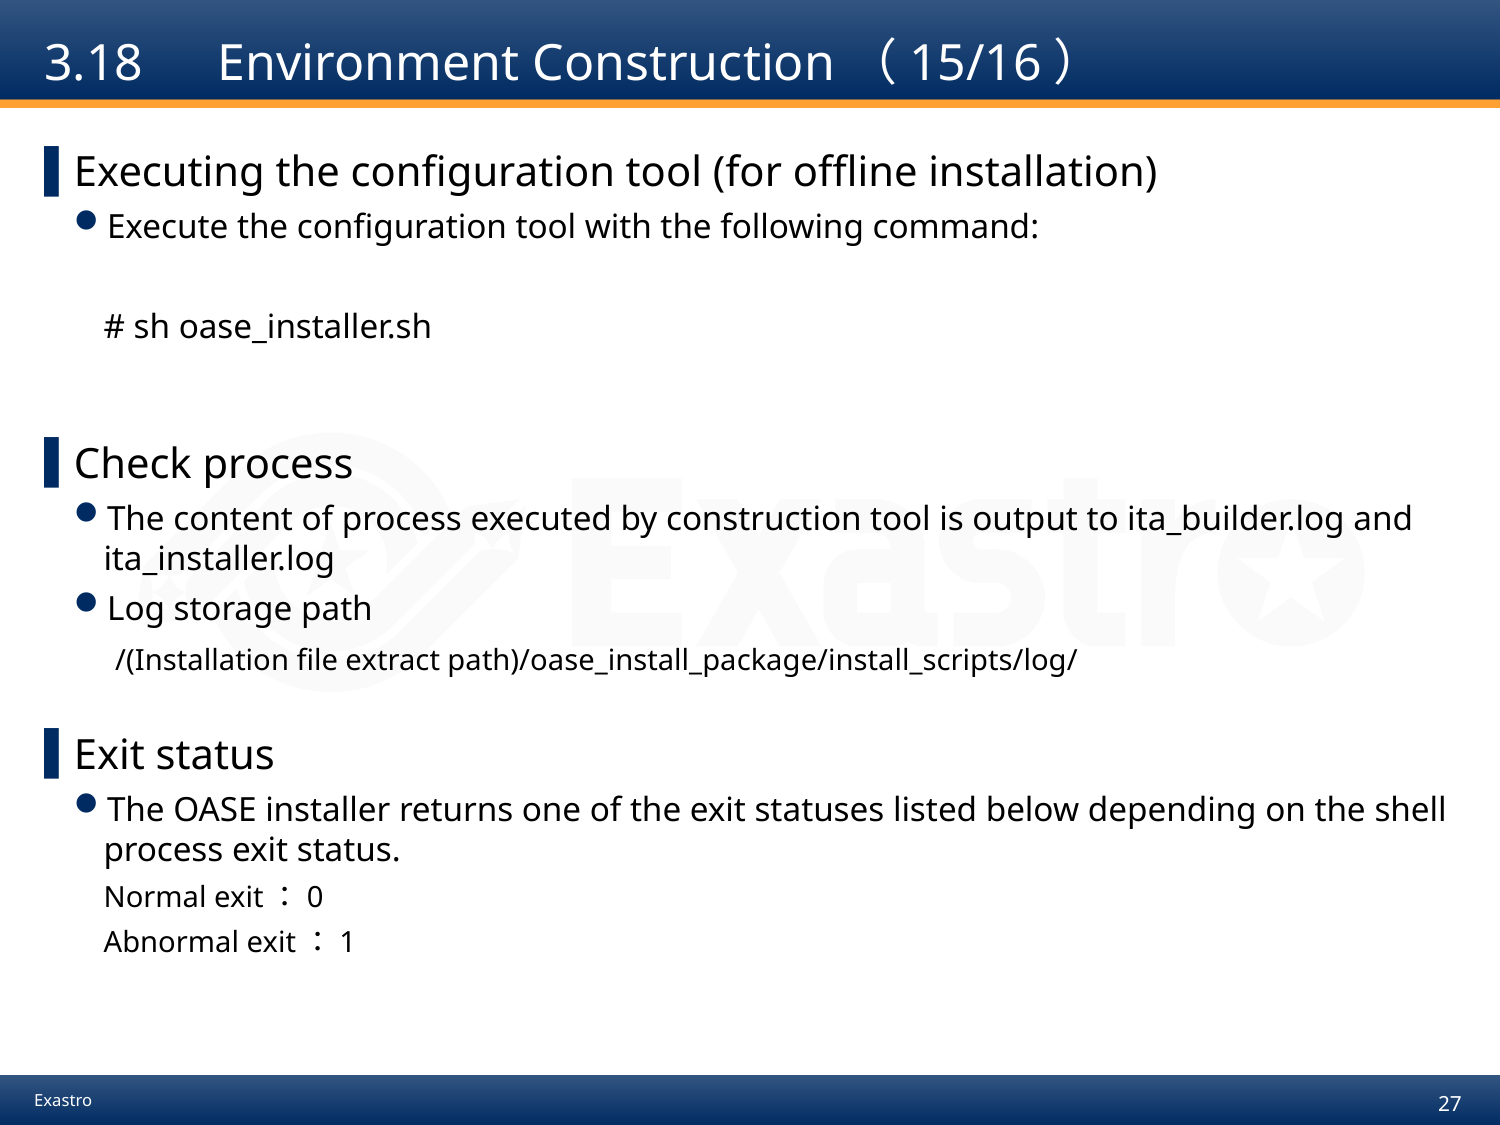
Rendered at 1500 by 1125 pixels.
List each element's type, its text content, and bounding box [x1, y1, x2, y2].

picture [0, 0, 1500, 1125]
title 3.18 Environment Construction（15/16） [29, 18, 1471, 96]
list Executing the configuration tool (for offline installation) Execute the configuration tool with the following command: # sh oase_installer.sh Check process The content of process executed by construction tool is output to ita_builder.log and ita_installer.log Log storage path /(Installation file extract path)/oase_install_package/install_scripts/log/ Exit status The OASE installer returns one of the exit statuses listed below depending on the shell process exit status. Normal exit：0 Abnormal exit：1 [29, 137, 1500, 1059]
